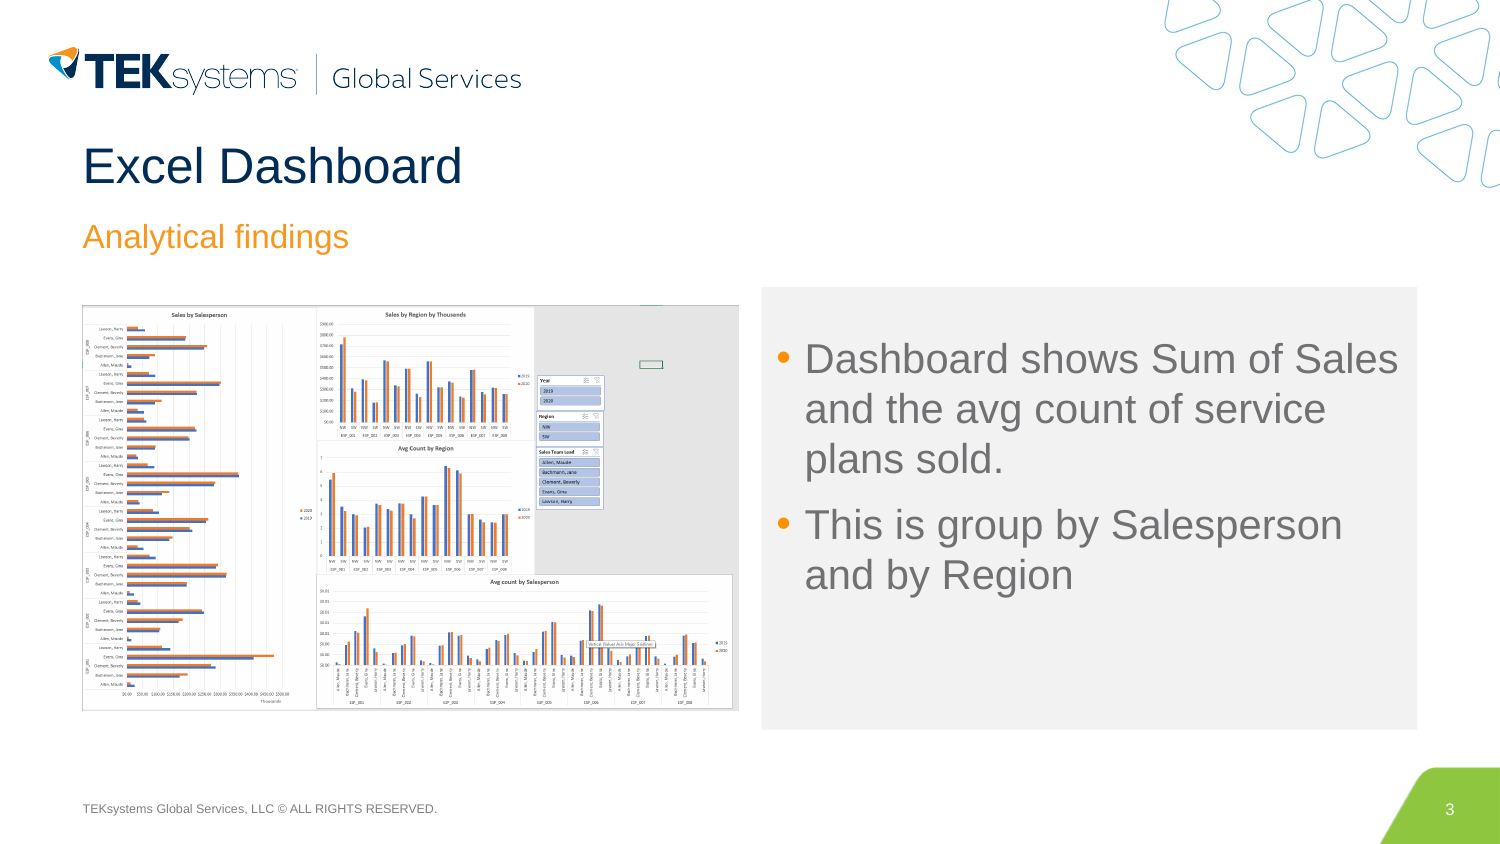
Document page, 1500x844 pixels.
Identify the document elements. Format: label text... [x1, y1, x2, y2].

list Dashboard shows Sum of Sales and the avg count of service plans sold. This is group by Salesperson and by Region [761, 287, 1418, 730]
picture [0, 0, 1500, 844]
list Analytical findings [82, 207, 1418, 264]
title Excel Dashboard [82, 132, 1418, 203]
slide_number 3 [1402, 790, 1470, 827]
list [82, 305, 739, 711]
